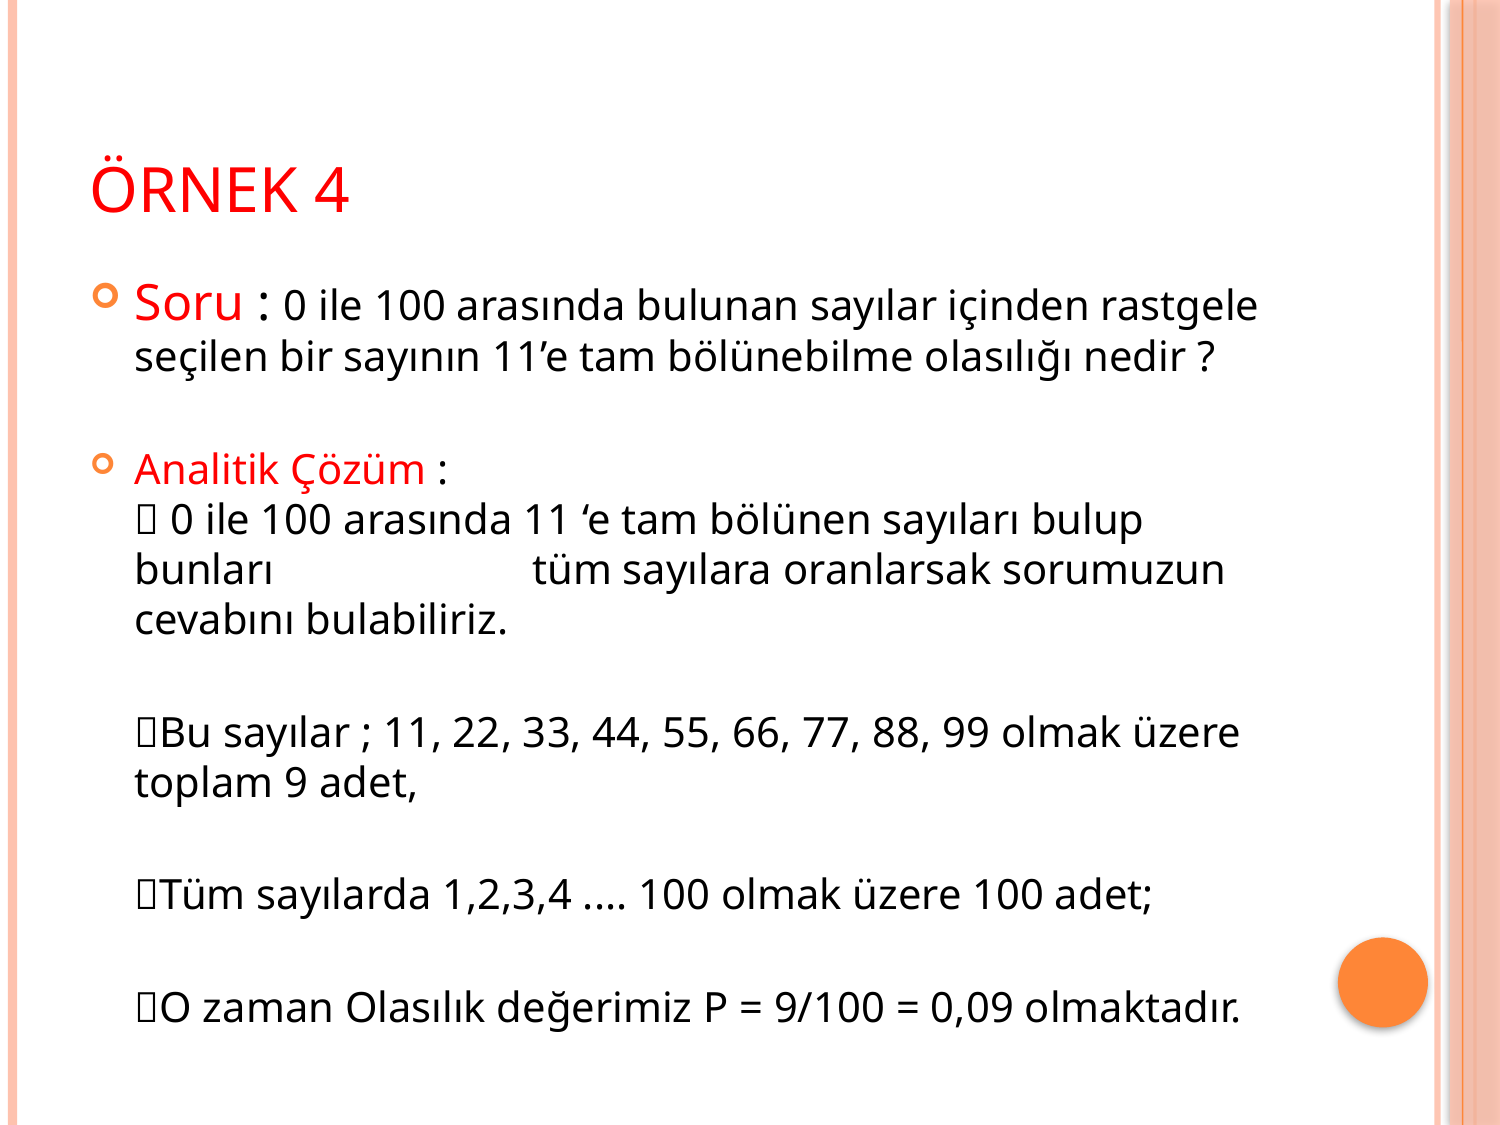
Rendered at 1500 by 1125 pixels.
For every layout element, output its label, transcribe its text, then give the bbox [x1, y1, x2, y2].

title ÖRNEK 4 [75, 45, 1300, 233]
list Soru : 0 ile 100 arasında bulunan sayılar içinden rastgele seçilen bir sayının 11’e tam bölünebilme olasılığı nedir ? Analitik Çözüm :  0 ile 100 arasında 11 ‘e tam bölünen sayıları bulup bunları tüm sayılara oranlarsak sorumuzun cevabını bulabiliriz. Bu sayılar ; 11, 22, 33, 44, 55, 66, 77, 88, 99 olmak üzere toplam 9 adet, Tüm sayılarda 1,2,3,4 .... 100 olmak üzere 100 adet; O zaman Olasılık değerimiz P = 9/100 = 0,09 olmaktadır. [75, 262, 1300, 1062]
